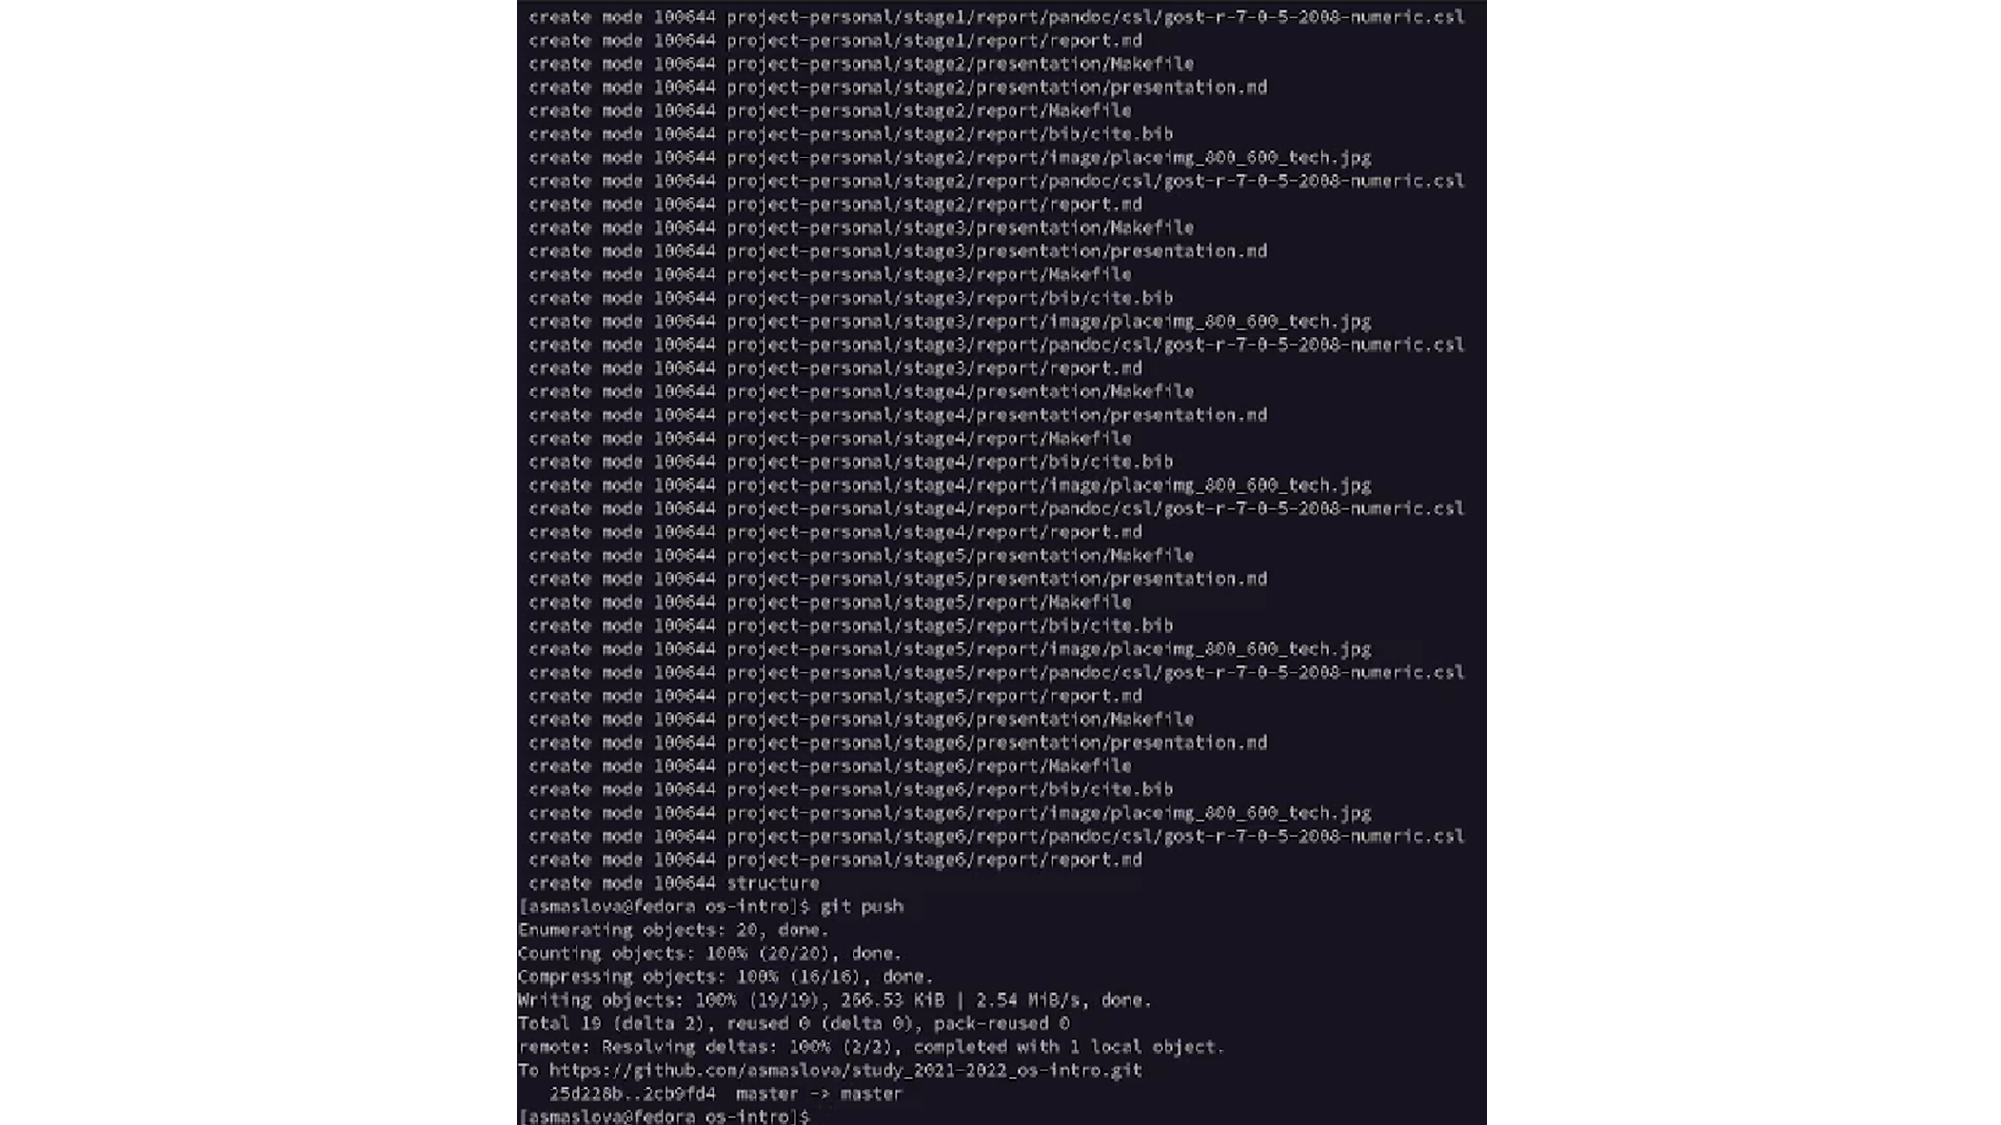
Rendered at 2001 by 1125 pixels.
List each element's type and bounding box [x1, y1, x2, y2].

picture [517, 0, 1487, 1125]
